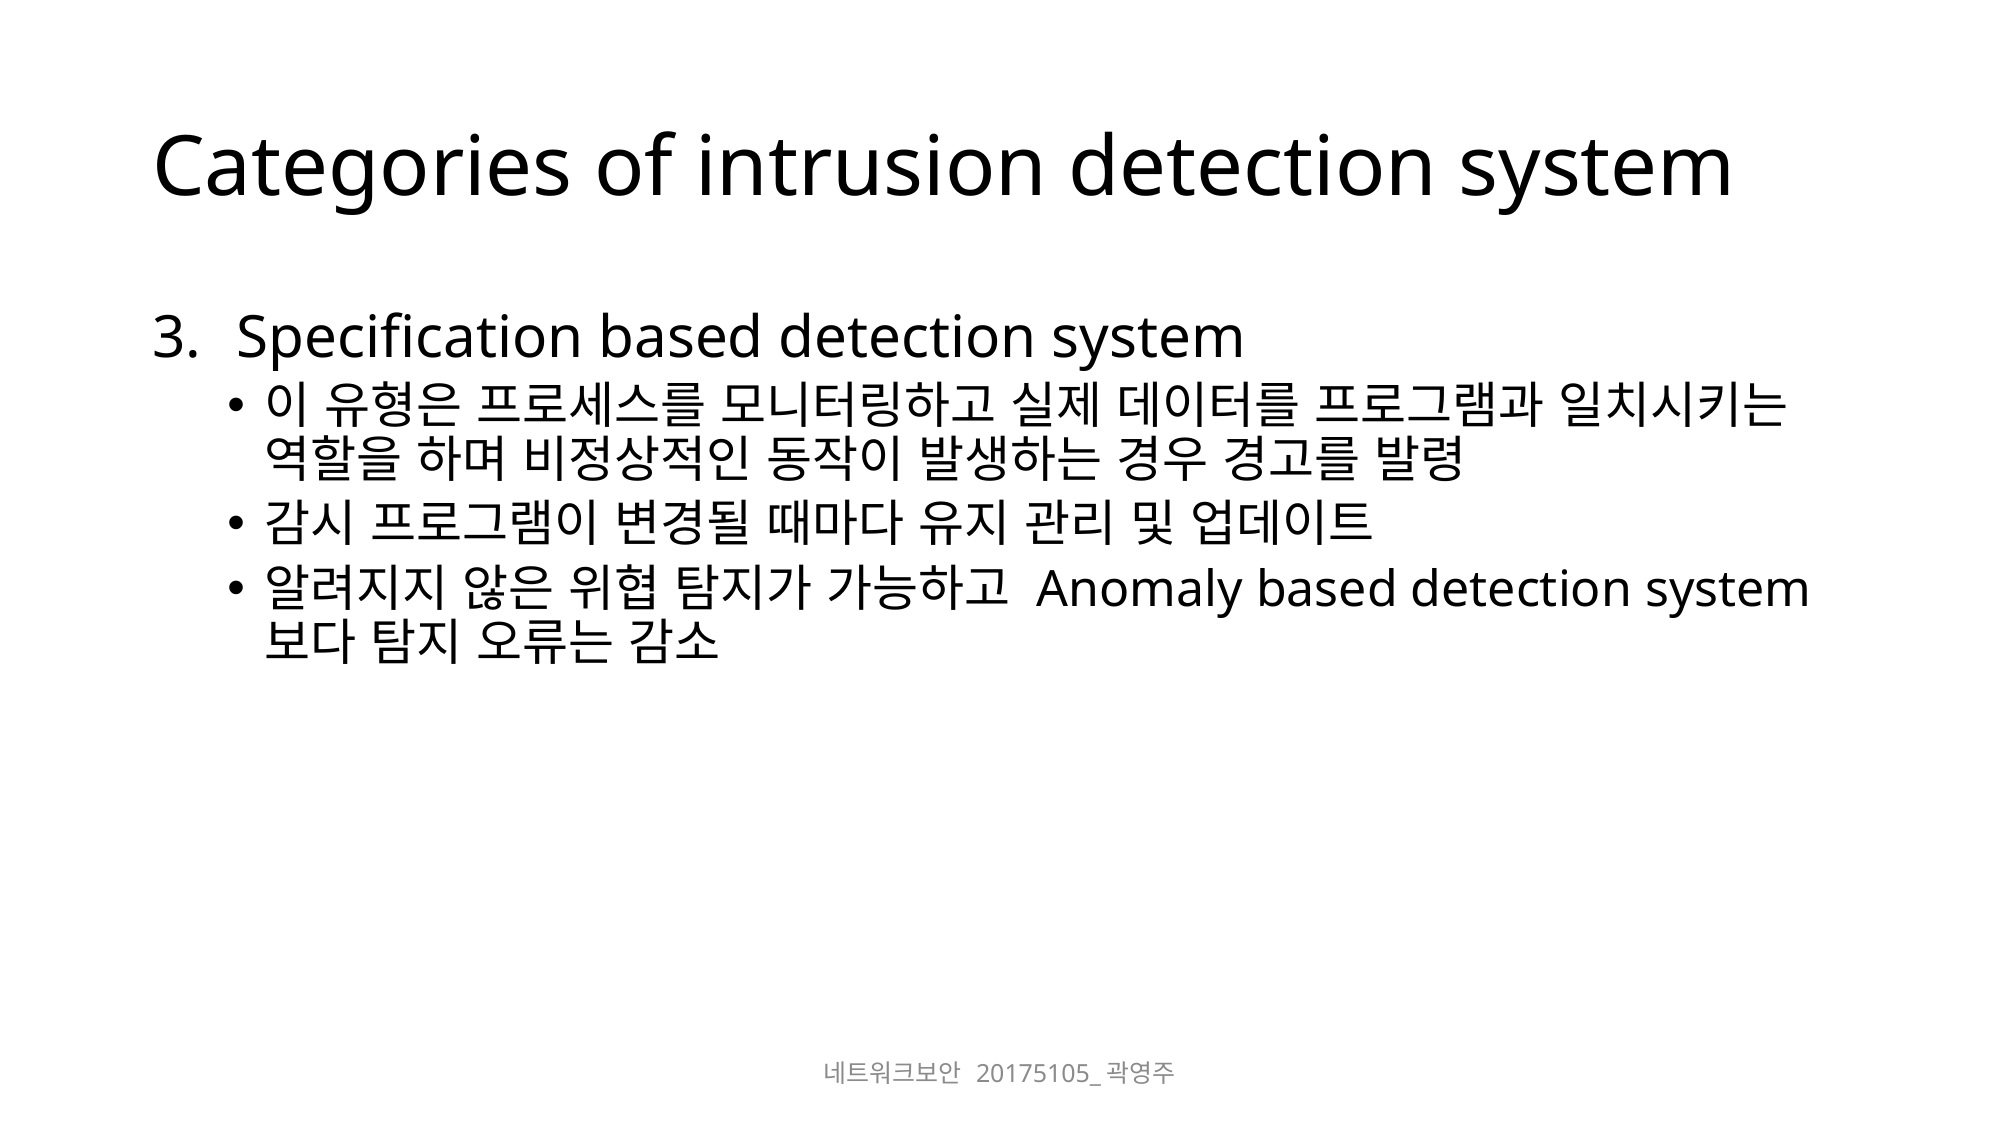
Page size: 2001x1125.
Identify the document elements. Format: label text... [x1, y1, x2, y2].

footer 네트워크보안 20175105_곽영주 [662, 1042, 1338, 1103]
list Specification based detection system 이 유형은 프로세스를 모니터링하고 실제 데이터를 프로그램과 일치시키는 역할을 하며 비정상적인 동작이 발생하는 경우 경고를 발령 감시 프로그램이 변경될 때마다 유지 관리 및 업데이트 알려지지 않은 위협 탐지가 가능하고 Anomaly based detection system보다 탐지 오류는 감소 [137, 299, 1863, 1014]
title Categories of intrusion detection system [137, 59, 1863, 278]
